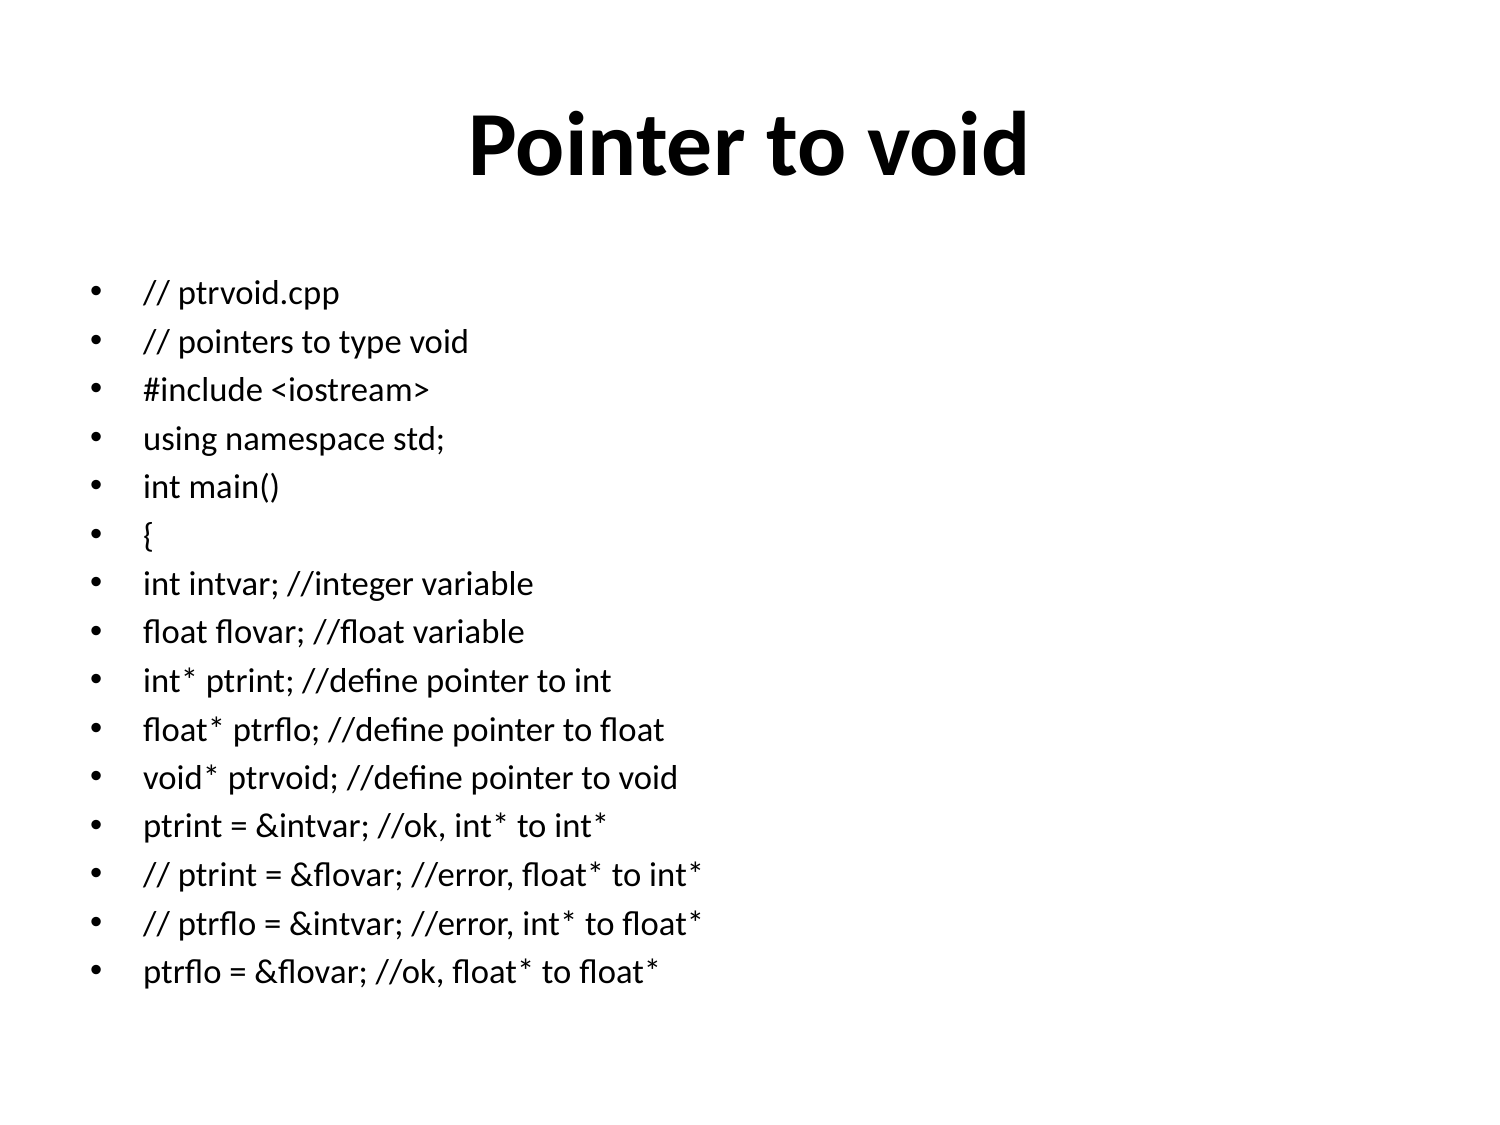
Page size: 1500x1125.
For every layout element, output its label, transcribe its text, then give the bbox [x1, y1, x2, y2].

list // ptrvoid.cpp // pointers to type void #include <iostream> using namespace std; int main() { int intvar; //integer variable float flovar; //float variable int* ptrint; //define pointer to int float* ptrflo; //define pointer to float void* ptrvoid; //define pointer to void ptrint = &intvar; //ok, int* to int* // ptrint = &flovar; //error, float* to int* // ptrflo = &intvar; //error, int* to float* ptrflo = &flovar; //ok, float* to float* [75, 262, 1425, 1005]
title Pointer to void [75, 45, 1425, 233]
